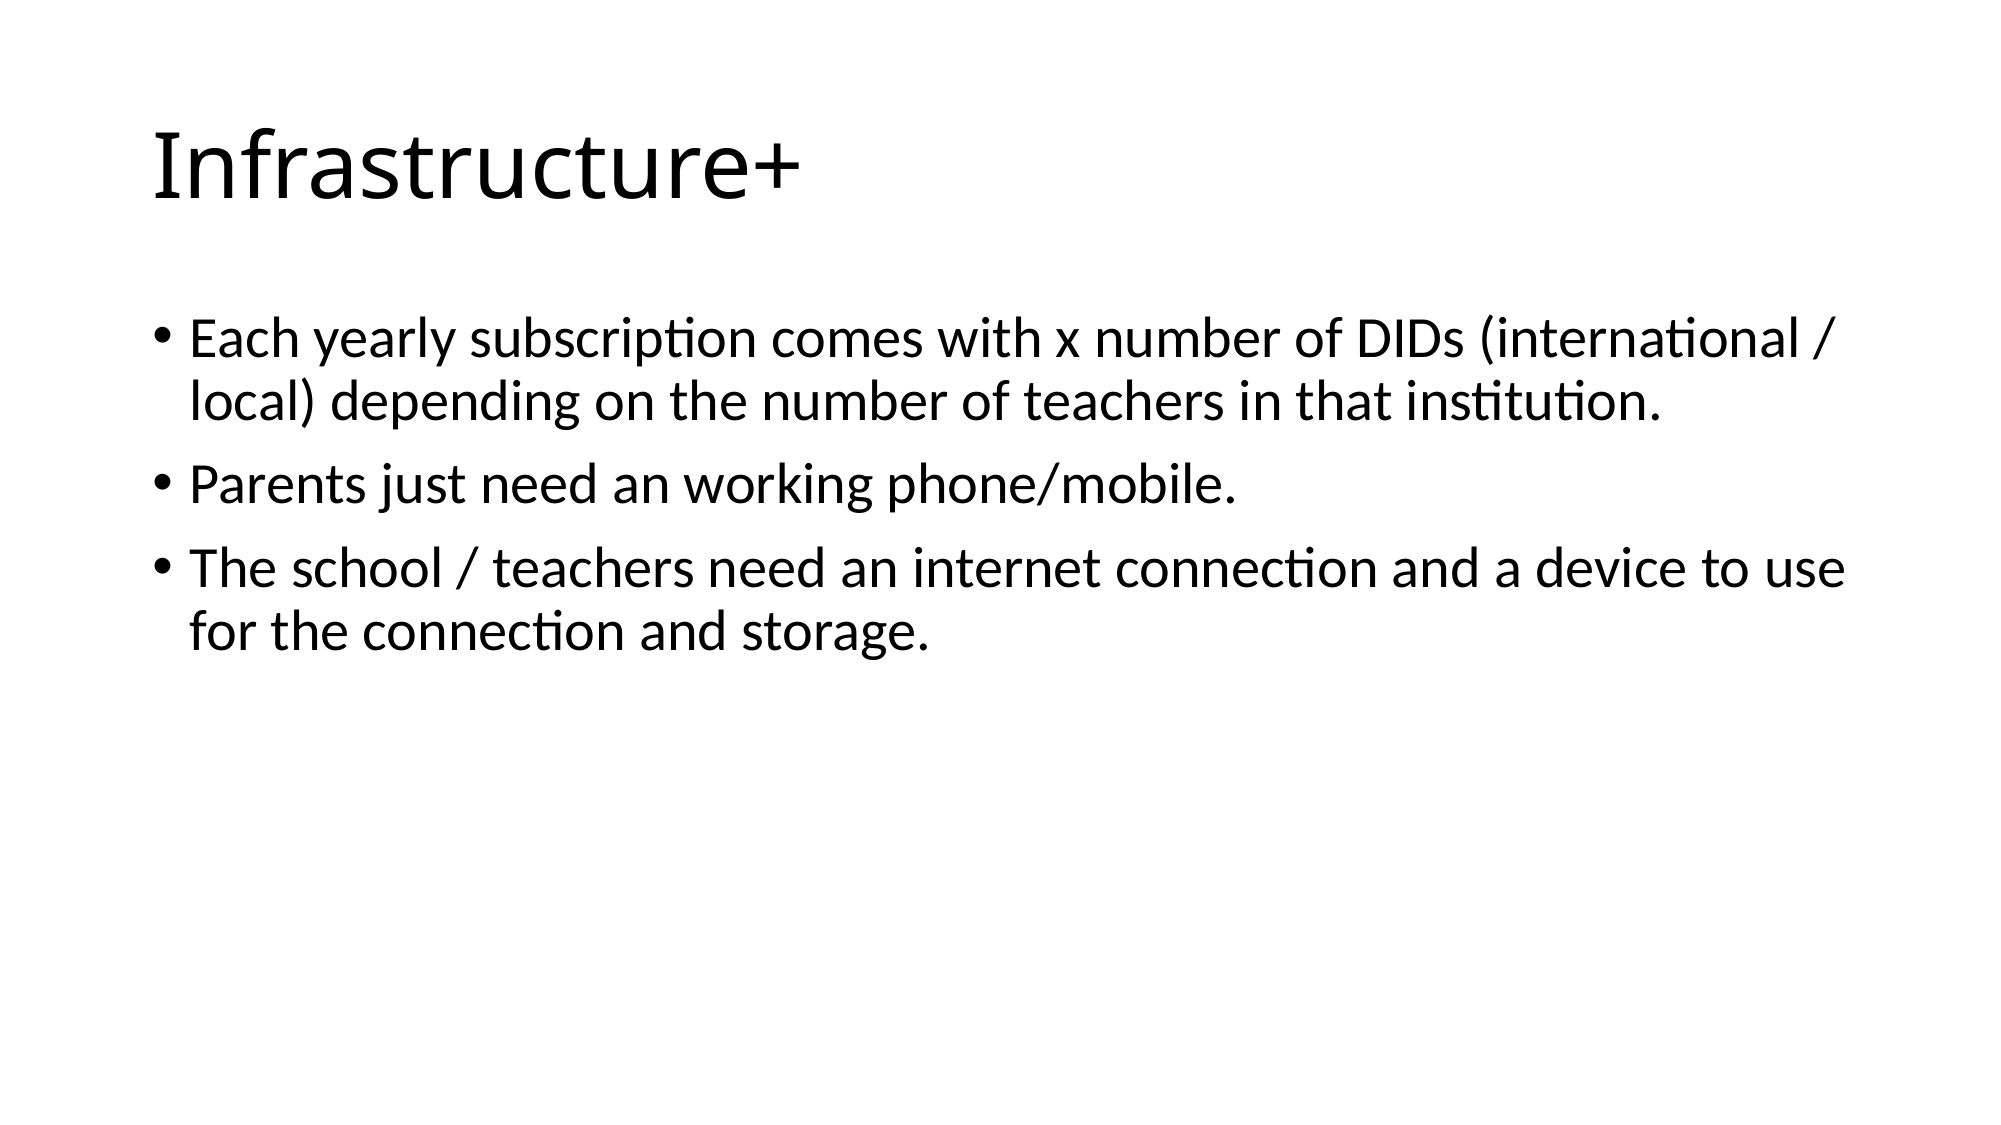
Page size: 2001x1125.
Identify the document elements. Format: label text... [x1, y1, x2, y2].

list Each yearly subscription comes with x number of DIDs (international / local) depending on the number of teachers in that institution. Parents just need an working phone/mobile. The school / teachers need an internet connection and a device to use for the connection and storage. [137, 299, 1863, 1014]
title Infrastructure+ [137, 59, 1863, 278]
